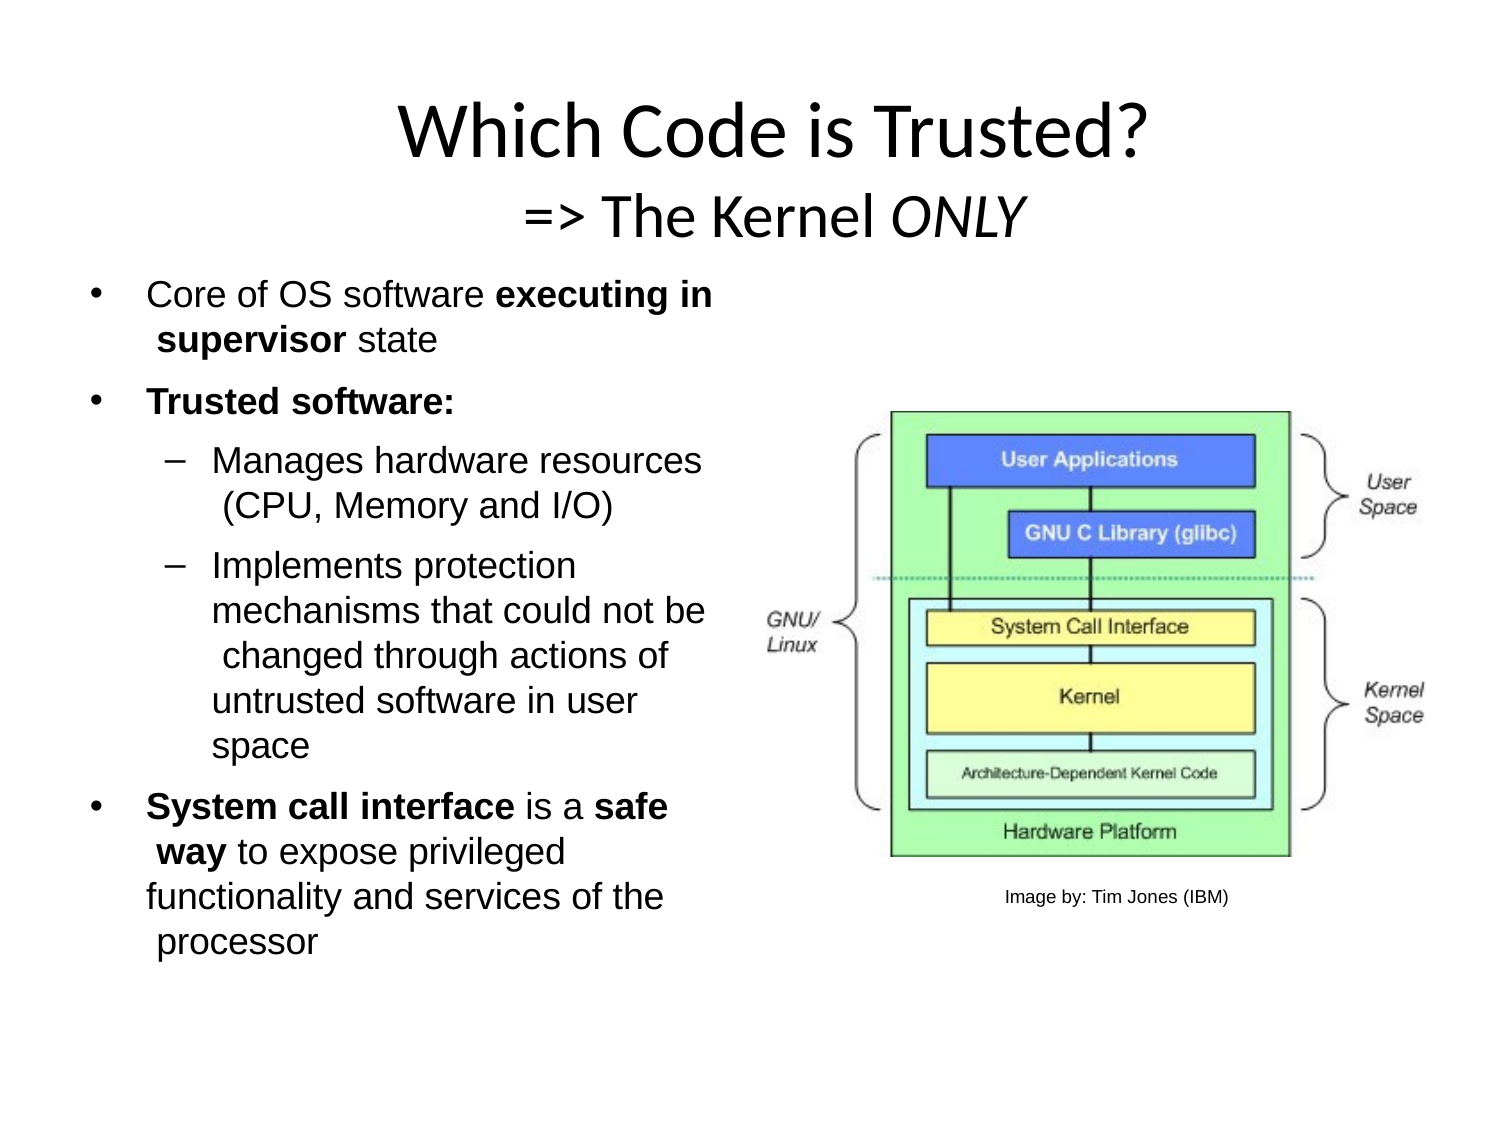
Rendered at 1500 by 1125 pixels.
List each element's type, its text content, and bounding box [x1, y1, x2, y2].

text_box • [87, 780, 106, 826]
text_box – [162, 434, 188, 480]
text_box [766, 411, 1426, 857]
text_box Core of OS software executing in supervisor state Trusted software: [143, 270, 717, 422]
text_box Manages hardware resources (CPU, Memory and I/O) Implements protection mechanisms that could not be changed through actions of untrusted software in user space [209, 436, 711, 766]
text_box – [162, 538, 188, 584]
text_box • [87, 268, 106, 314]
text_box Which Code is Trusted? => The Kernel ONLY [99, 70, 1450, 258]
text_box System call interface is a safe way to expose privileged functionality and services of the processor [143, 782, 675, 963]
text_box • [87, 374, 106, 420]
text_box Image by: Tim Jones (IBM) [1002, 885, 1233, 908]
